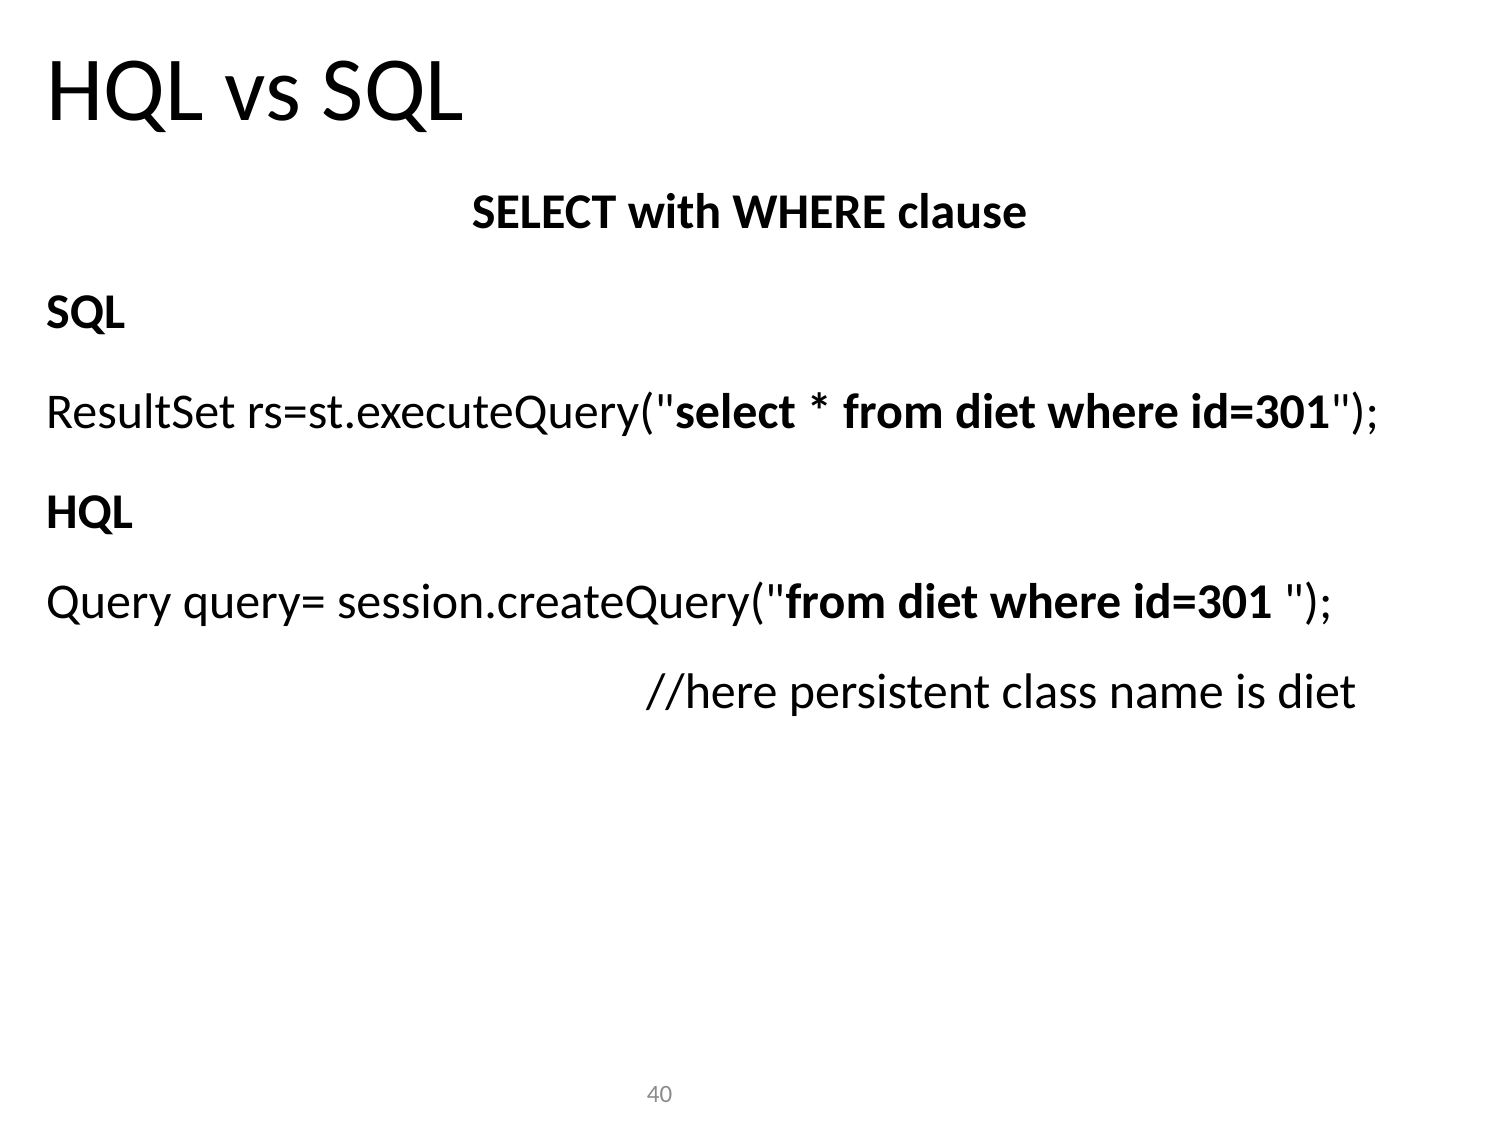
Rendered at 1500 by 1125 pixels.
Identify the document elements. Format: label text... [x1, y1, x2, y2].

title HQL vs SQL [31, 17, 1469, 150]
list SELECT with WHERE clause SQL ResultSet rs=st.executeQuery("select * from diet where id=301"); HQL Query query= session.createQuery("from diet where id=301 "); //here persistent class name is diet [31, 162, 1469, 1038]
slide_number 40 [587, 1062, 688, 1123]
